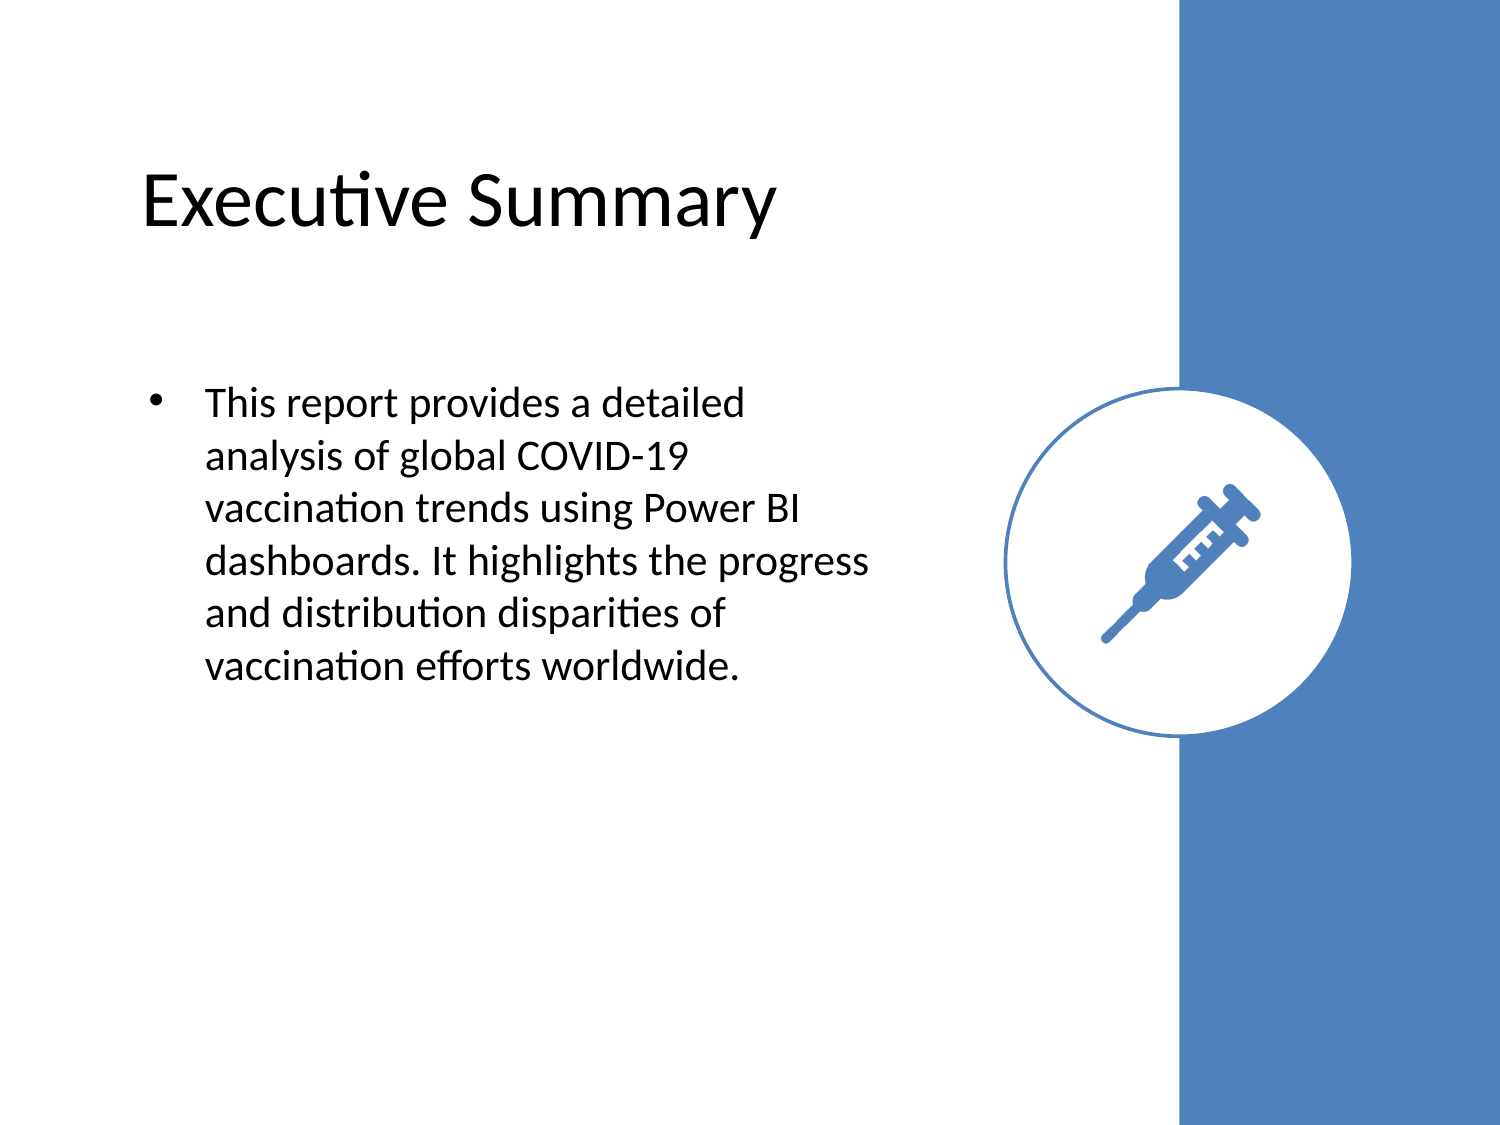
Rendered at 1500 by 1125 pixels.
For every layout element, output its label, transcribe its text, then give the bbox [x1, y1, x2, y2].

list This report provides a detailed analysis of global COVID-19 vaccination trends using Power BI dashboards. It highlights the progress and distribution disparities of vaccination efforts worldwide. [133, 220, 888, 843]
picture [1086, 469, 1275, 658]
text_box [1177, 0, 1500, 1125]
text_box [1003, 386, 1356, 739]
title Executive Summary [0, 112, 920, 276]
